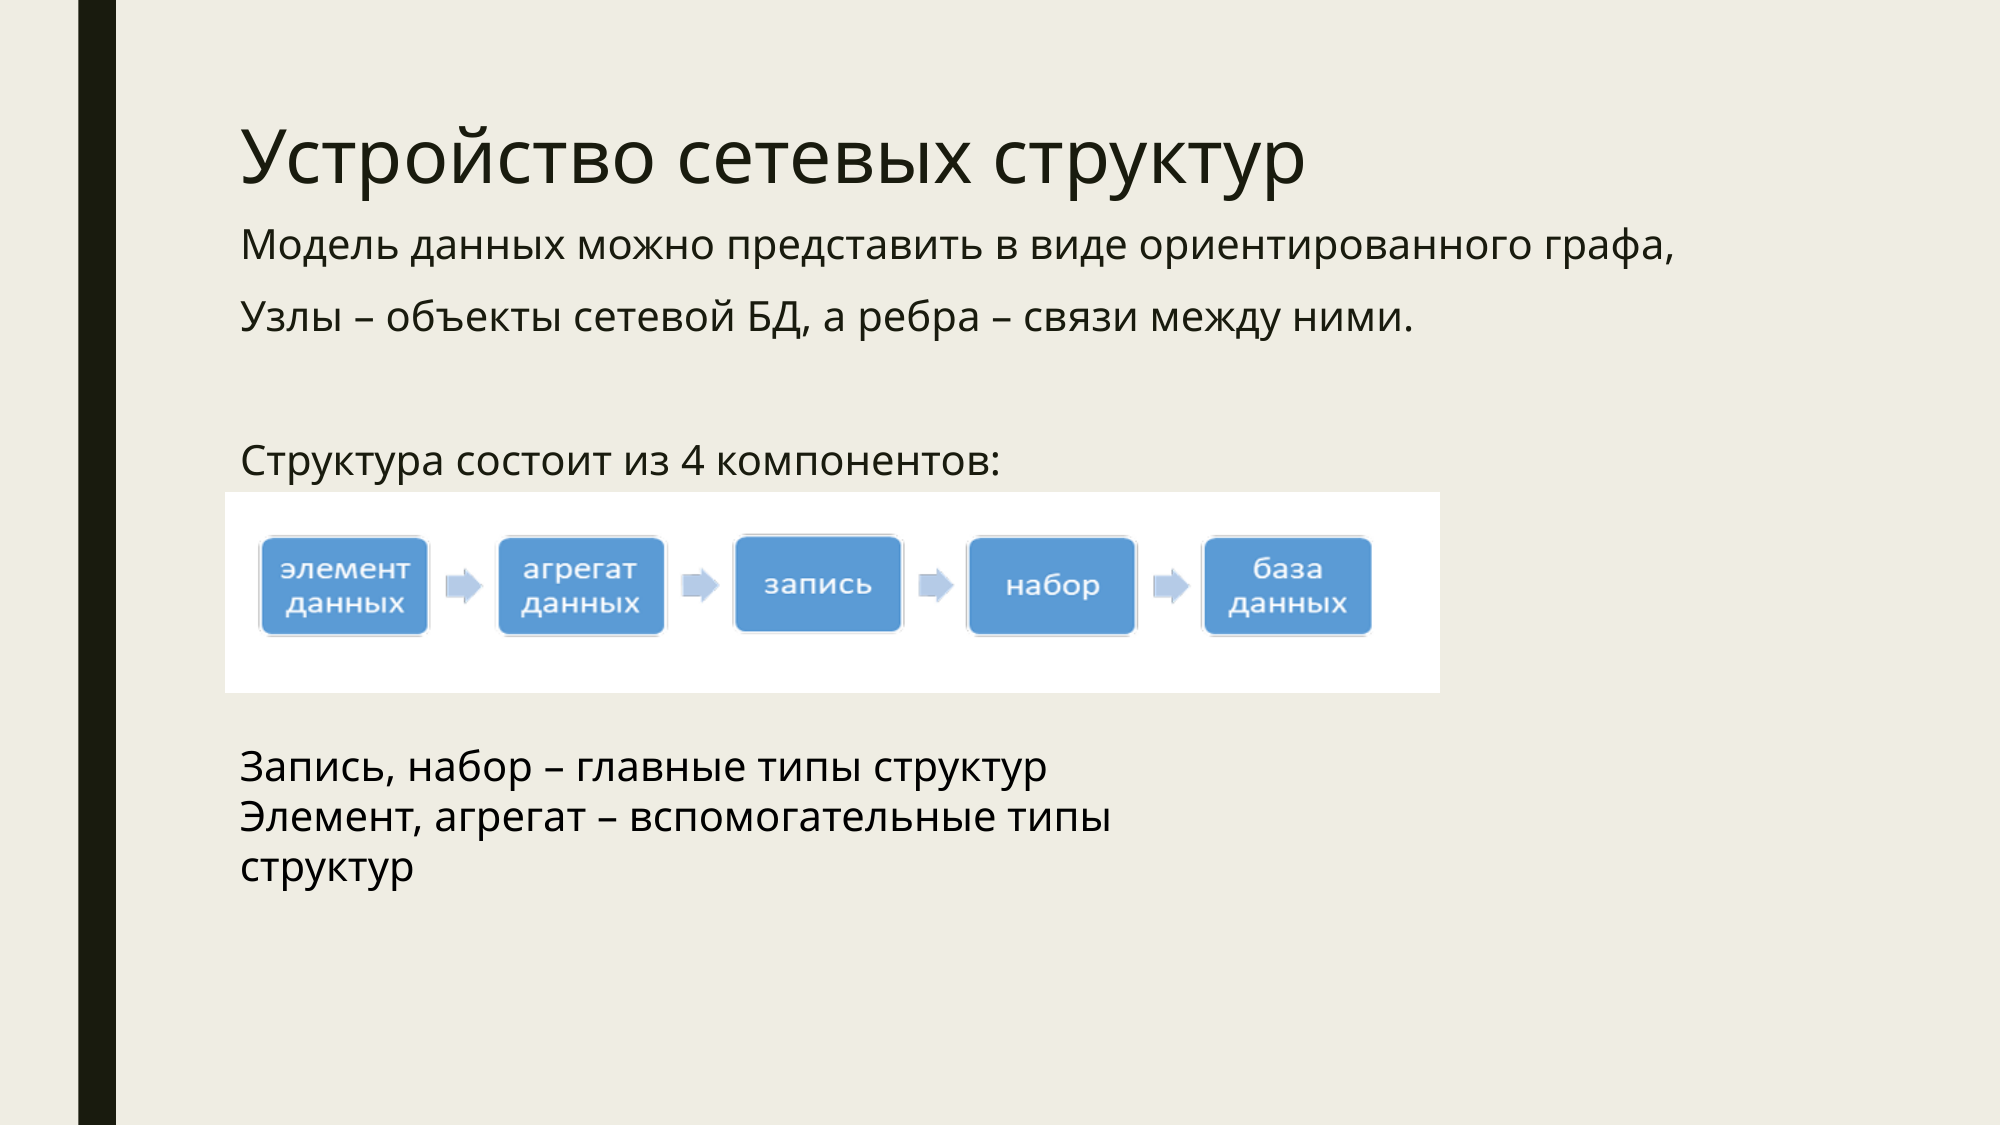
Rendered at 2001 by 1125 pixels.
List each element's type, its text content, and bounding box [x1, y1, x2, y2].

title Устройство сетевых структур [225, 112, 1800, 214]
list Модель данных можно представить в виде ориентированного графа, Узлы – объекты сетевой БД, а ребра – связи между ними. Структура состоит из 4 компонентов: [225, 214, 1800, 492]
text_box Запись, набор – главные типы структур Элемент, агрегат – вспомогательные типы структур [224, 732, 1260, 897]
picture [224, 492, 1440, 693]
